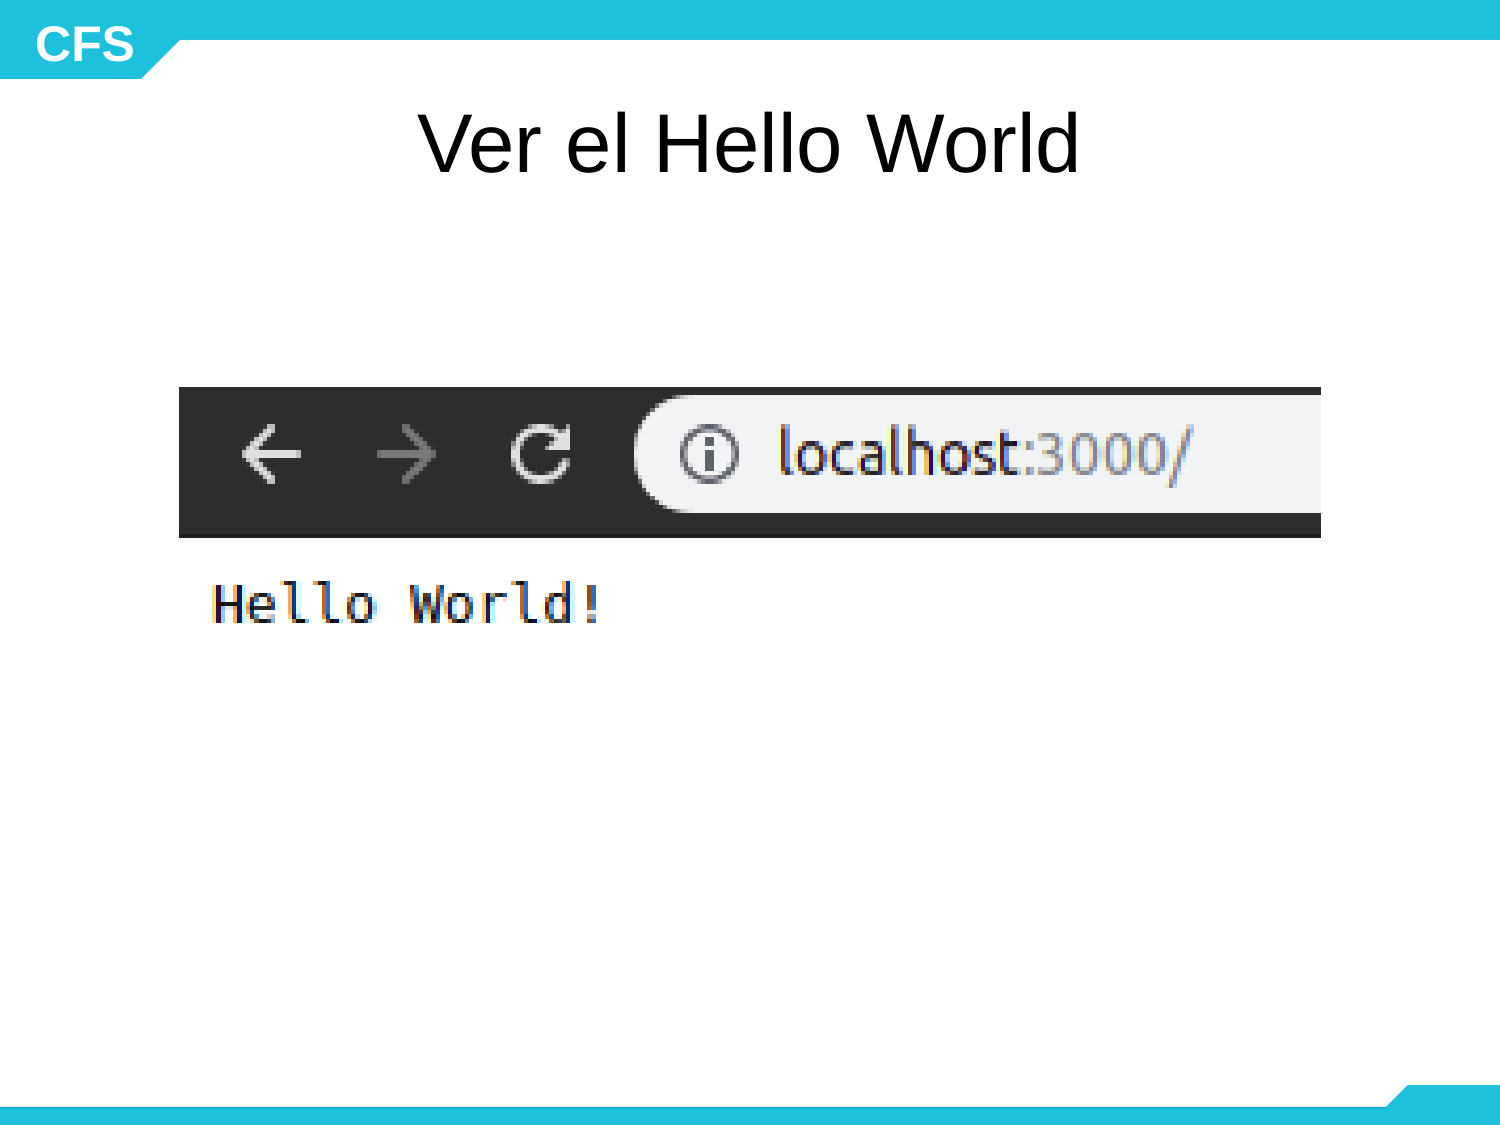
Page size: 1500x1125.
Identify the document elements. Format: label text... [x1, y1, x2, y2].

picture [179, 387, 1321, 982]
title Ver el Hello World [103, 45, 1397, 246]
